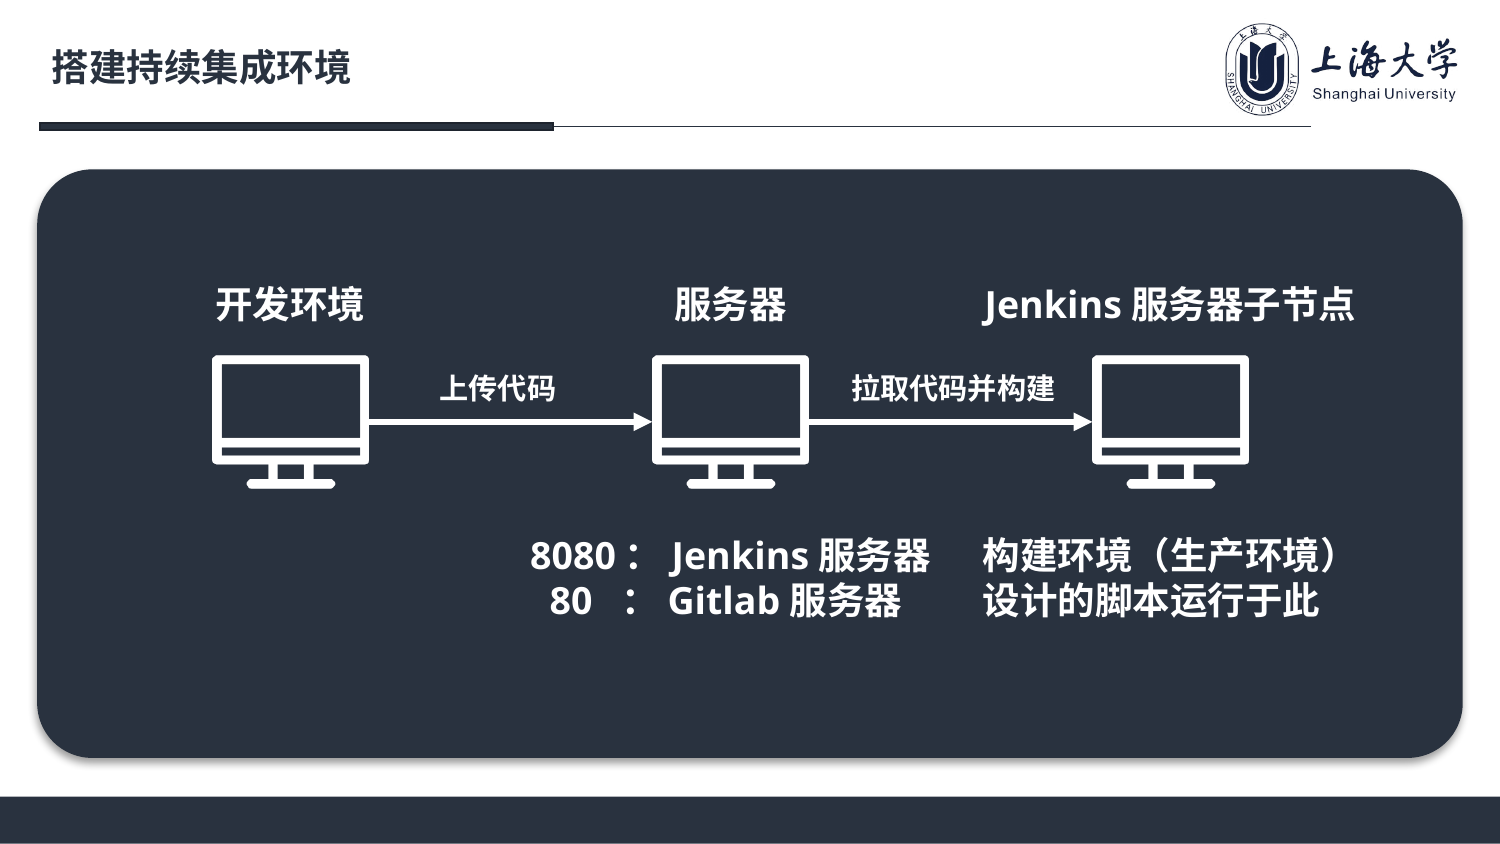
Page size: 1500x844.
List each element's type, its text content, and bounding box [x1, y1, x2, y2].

text_box [36, 168, 1464, 759]
picture [1223, 18, 1458, 118]
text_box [199, 274, 1375, 631]
text_box 搭建持续集成环境 [36, 36, 367, 97]
